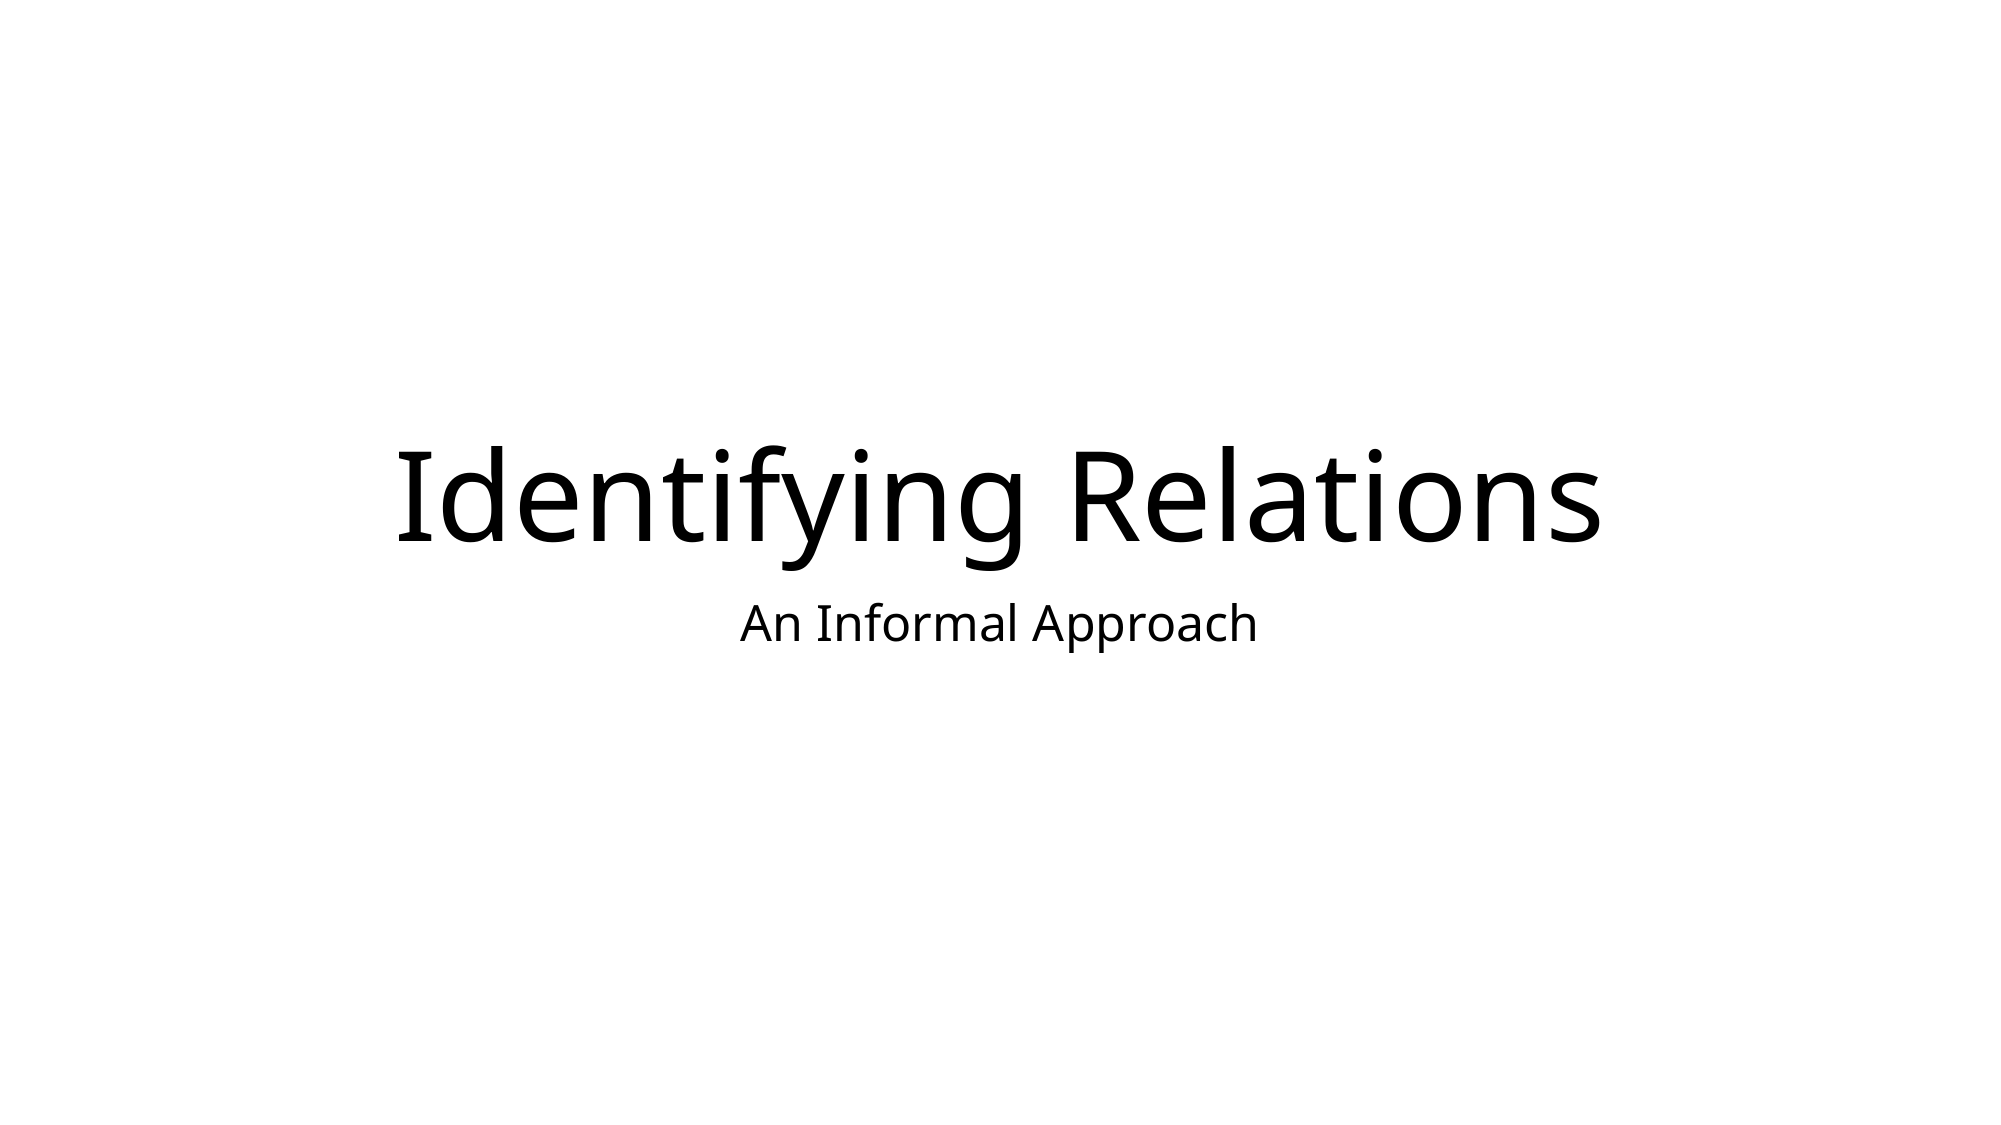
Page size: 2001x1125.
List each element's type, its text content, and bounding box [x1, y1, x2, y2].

subtitle An Informal Approach [249, 590, 1750, 863]
title Identifying Relations [249, 184, 1750, 576]
